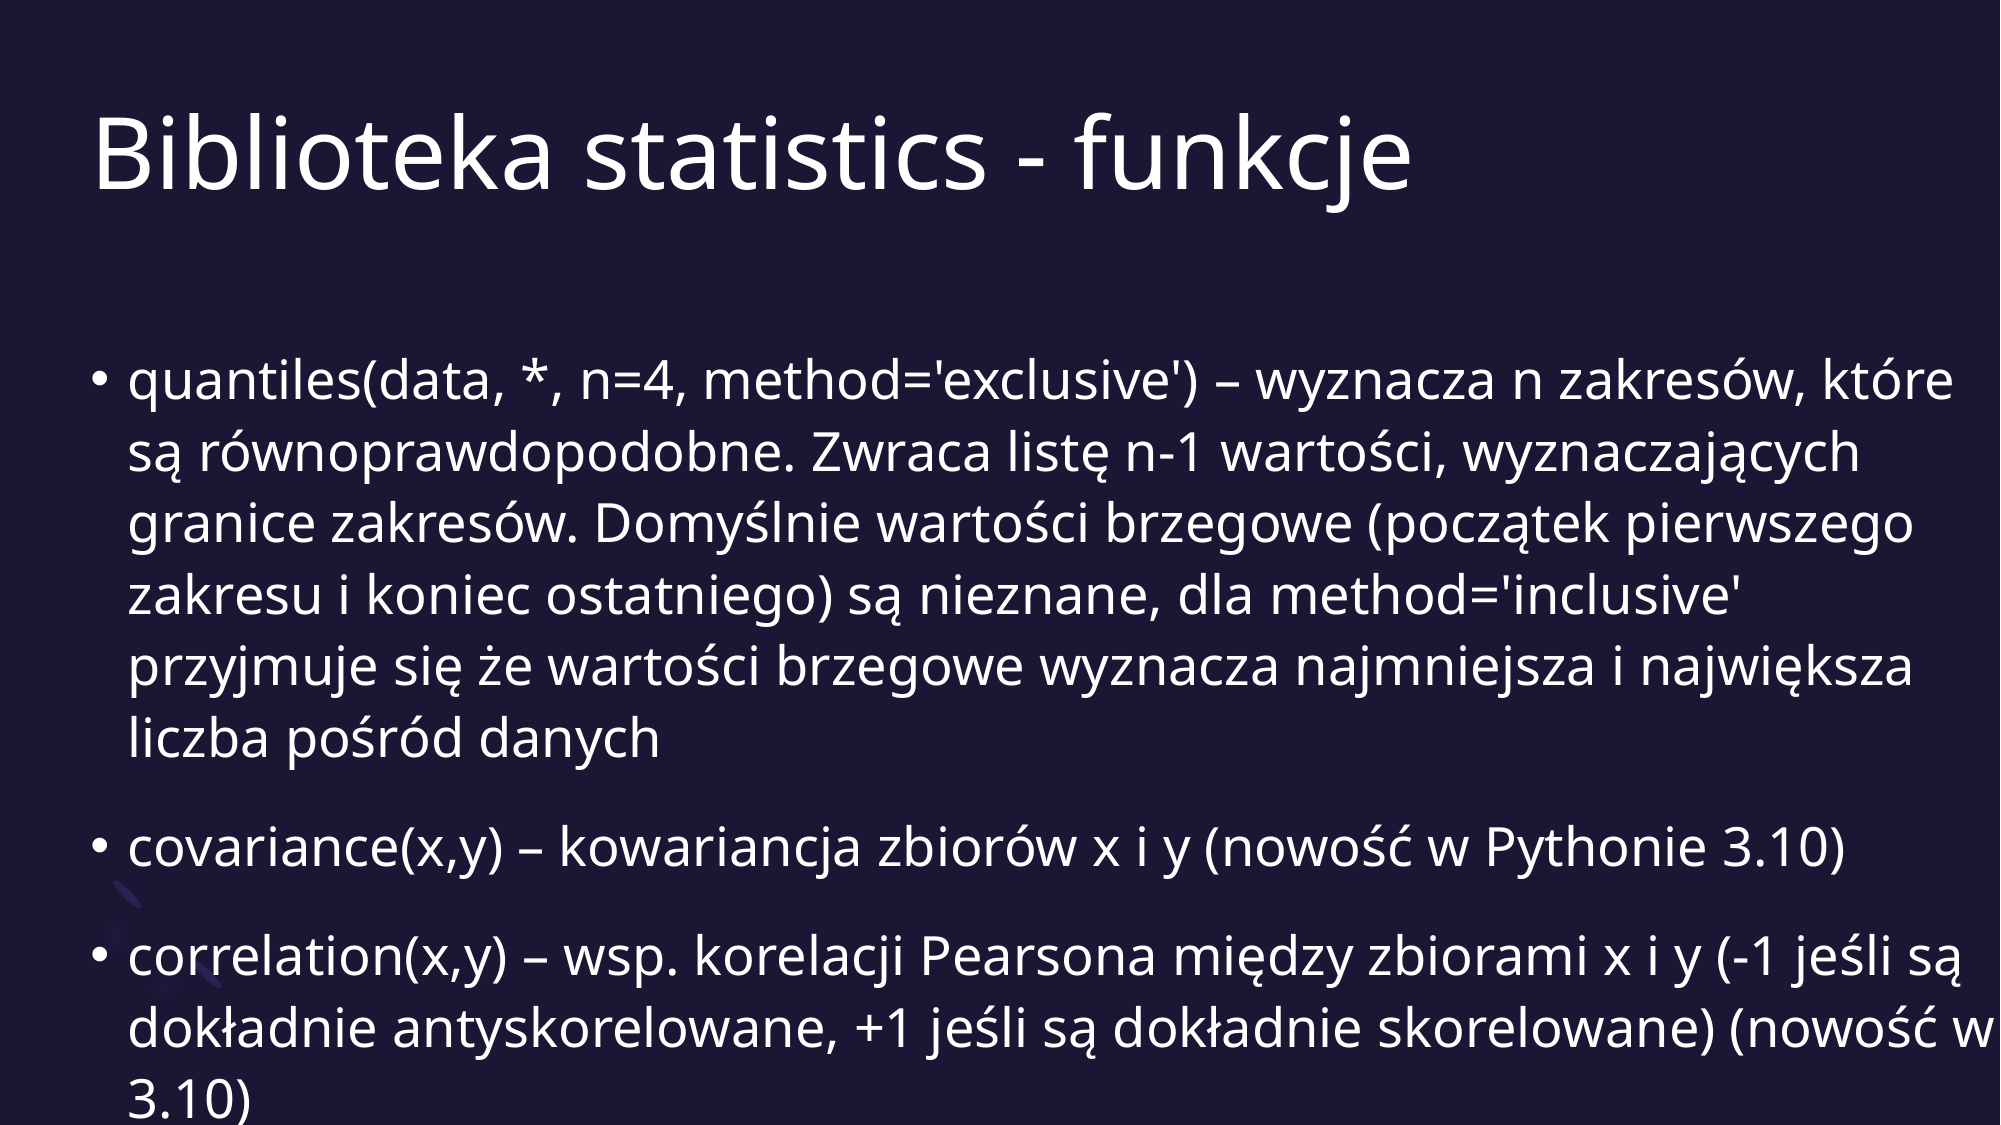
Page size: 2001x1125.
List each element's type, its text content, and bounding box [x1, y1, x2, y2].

list quantiles(data, *, n=4, method='exclusive') – wyznacza n zakresów, które są równoprawdopodobne. Zwraca listę n-1 wartości, wyznaczających granice zakresów. Domyślnie wartości brzegowe (początek pierwszego zakresu i koniec ostatniego) są nieznane, dla method='inclusive' przyjmuje się że wartości brzegowe wyznacza najmniejsza i największa liczba pośród danych covariance(x,y) – kowariancja zbiorów x i y (nowość w Pythonie 3.10) correlation(x,y) – wsp. korelacji Pearsona między zbiorami x i y (-1 jeśli są dokładnie antyskorelowane, +1 jeśli są dokładnie skorelowane) (nowość w 3.10) [90, 236, 2000, 1125]
title Biblioteka statistics - funkcje [90, 90, 1910, 236]
